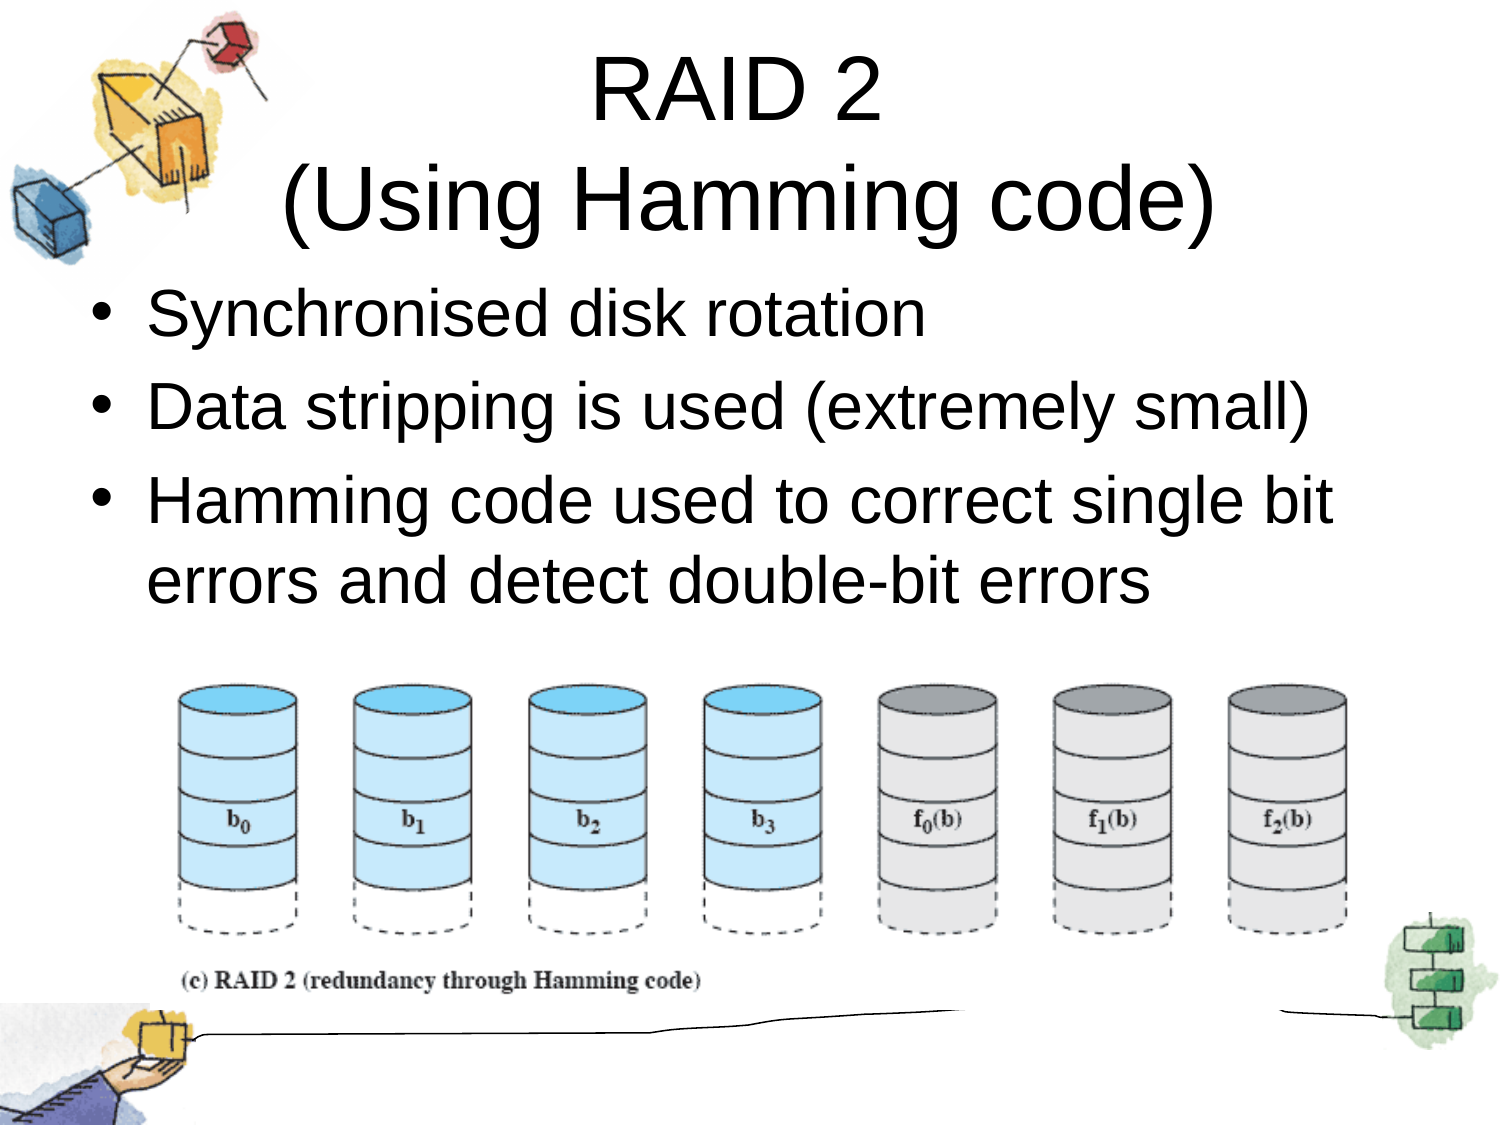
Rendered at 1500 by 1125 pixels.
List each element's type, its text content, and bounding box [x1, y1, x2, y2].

picture [1382, 912, 1500, 1050]
picture [0, 662, 1372, 1125]
picture [0, 85, 167, 305]
list Synchronised disk rotation Data stripping is used (extremely small) Hamming code used to correct single bit errors and detect double-bit errors [74, 262, 1438, 638]
title RAID 2 (Using Hamming code) [74, 44, 1426, 233]
picture [114, 0, 274, 44]
